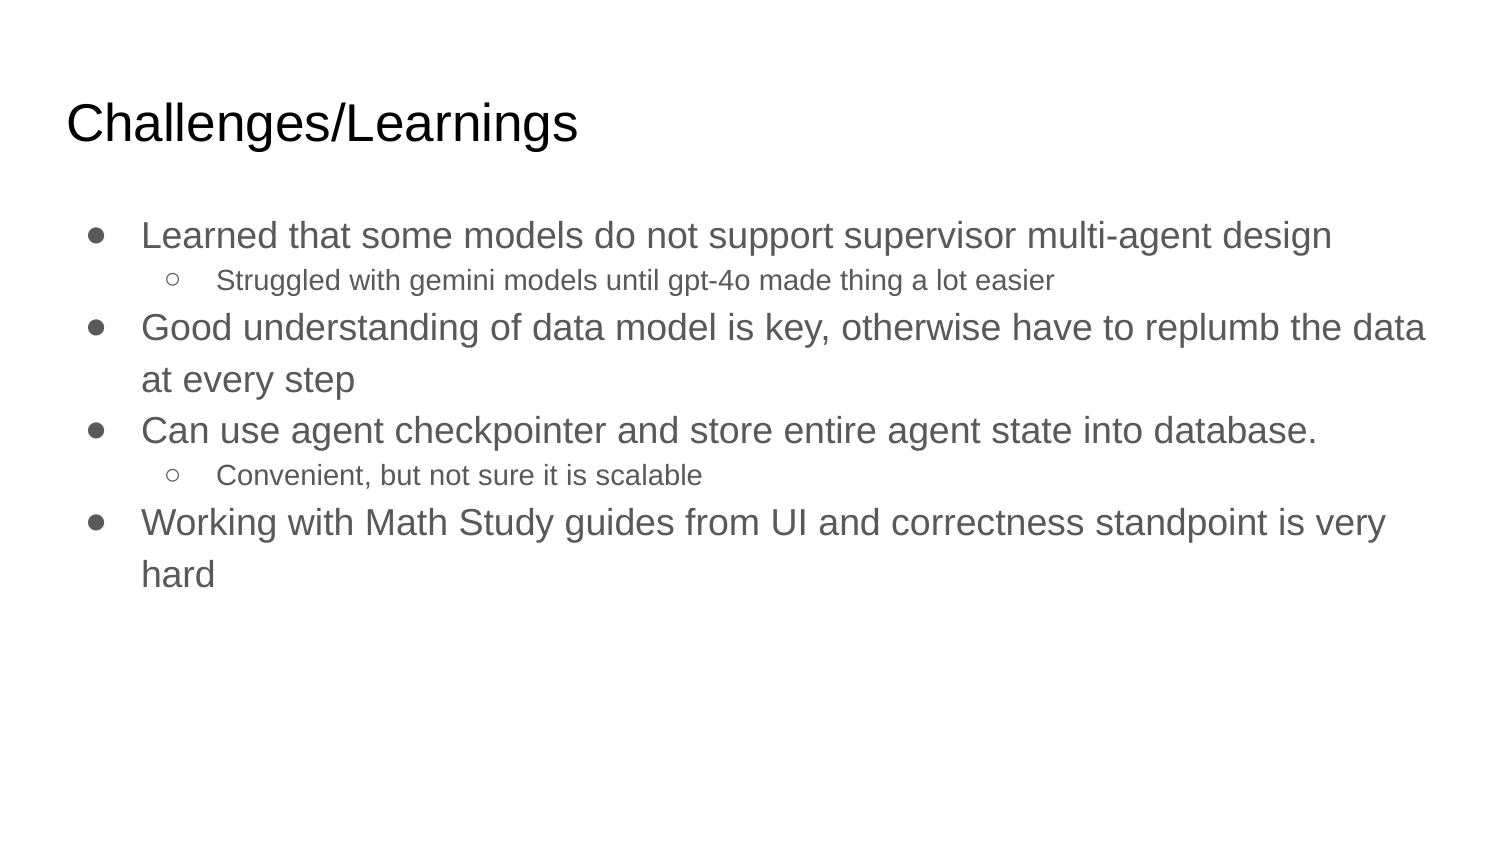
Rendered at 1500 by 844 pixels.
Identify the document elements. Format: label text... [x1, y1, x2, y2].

list Learned that some models do not support supervisor multi-agent design Struggled with gemini models until gpt-4o made thing a lot easier Good understanding of data model is key, otherwise have to replumb the data at every step Can use agent checkpointer and store entire agent state into database. Convenient, but not sure it is scalable Working with Math Study guides from UI and correctness standpoint is very hard [51, 189, 1449, 793]
title Challenges/Learnings [51, 72, 1449, 167]
